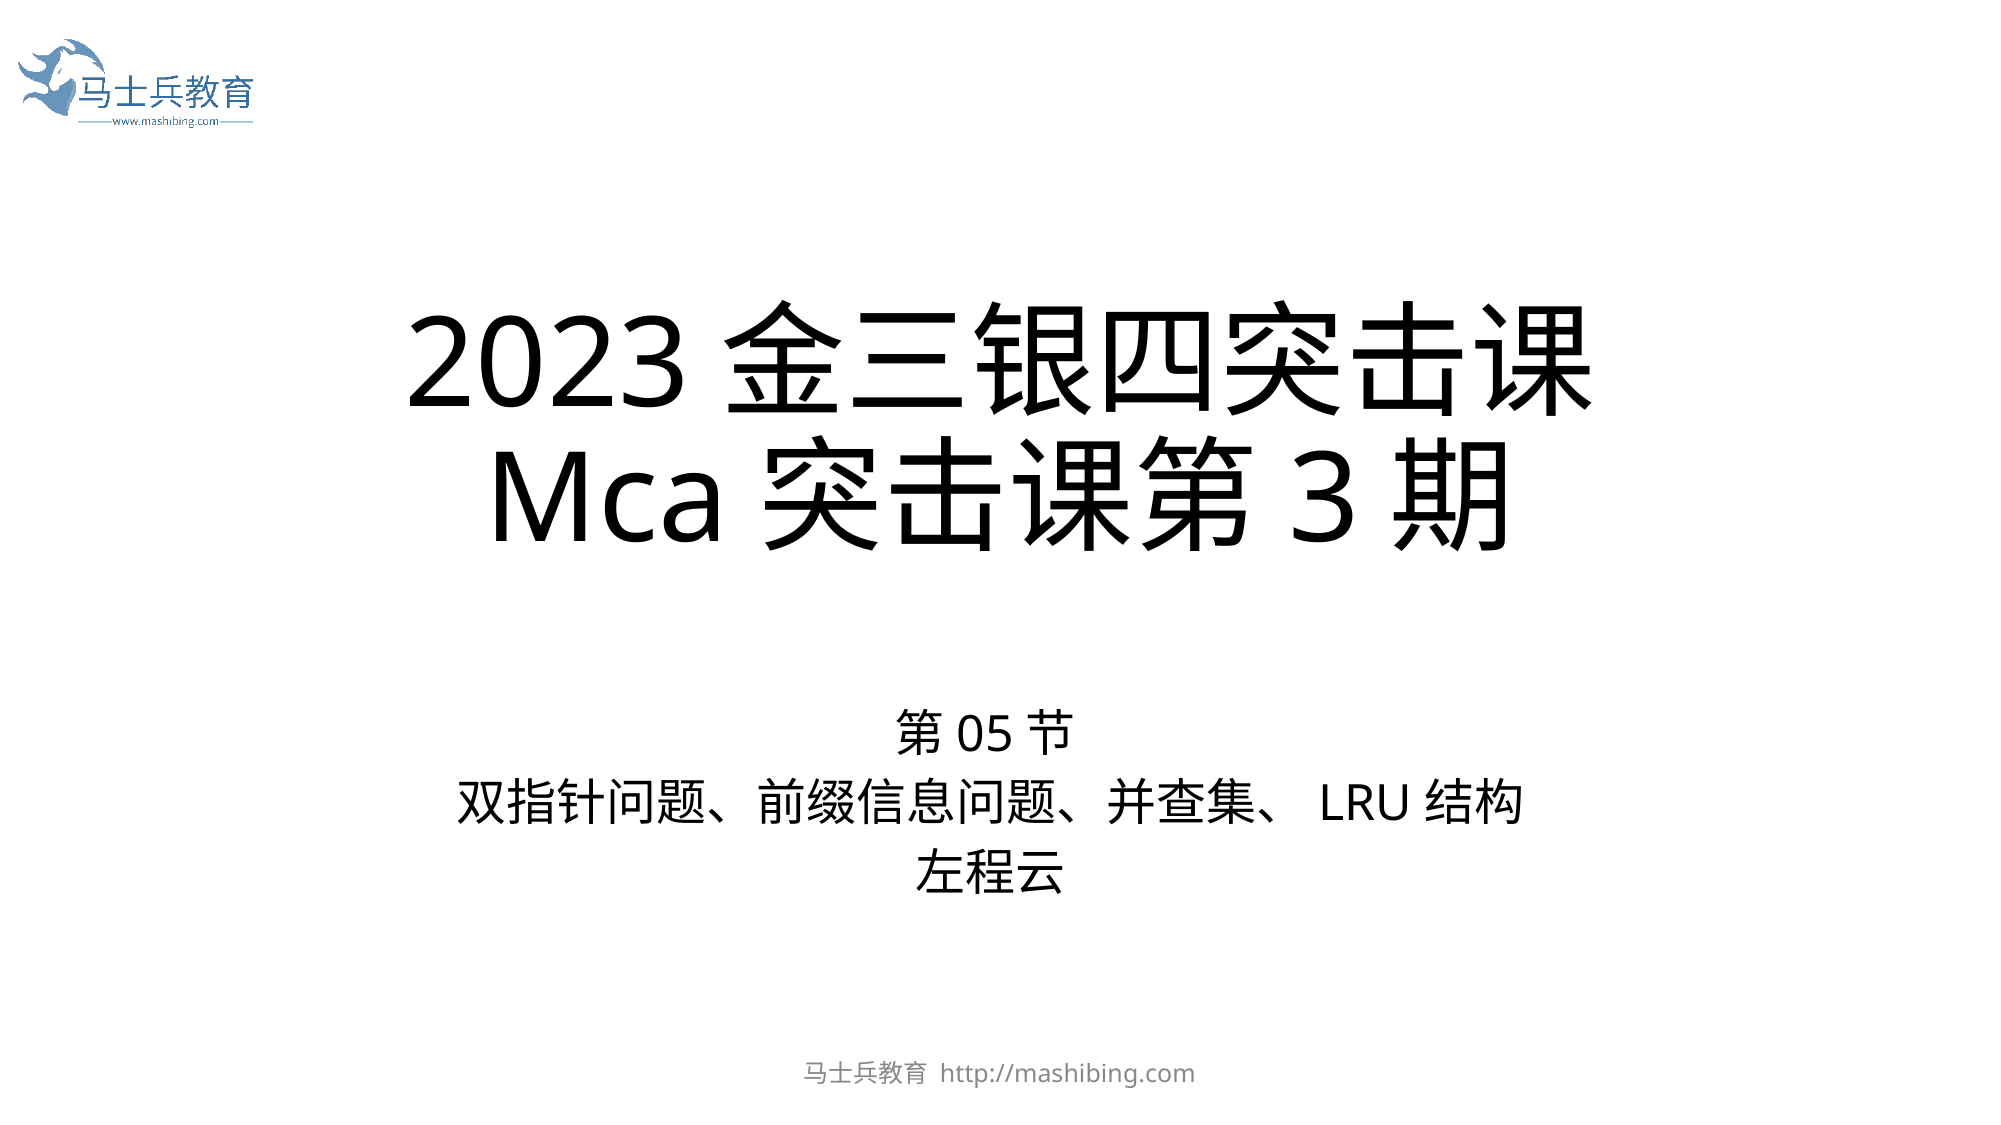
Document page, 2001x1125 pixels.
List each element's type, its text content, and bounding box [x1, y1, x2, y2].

text_box 马士兵教育 http://mashibing.com [669, 1050, 1330, 1095]
title 2023金三银四突击课 Mca突击课第3期 [249, 183, 1751, 577]
picture [6, 5, 276, 177]
subtitle 第05节 双指针问题、前缀信息问题、并查集、LRU结构 左程云 [240, 704, 1742, 978]
